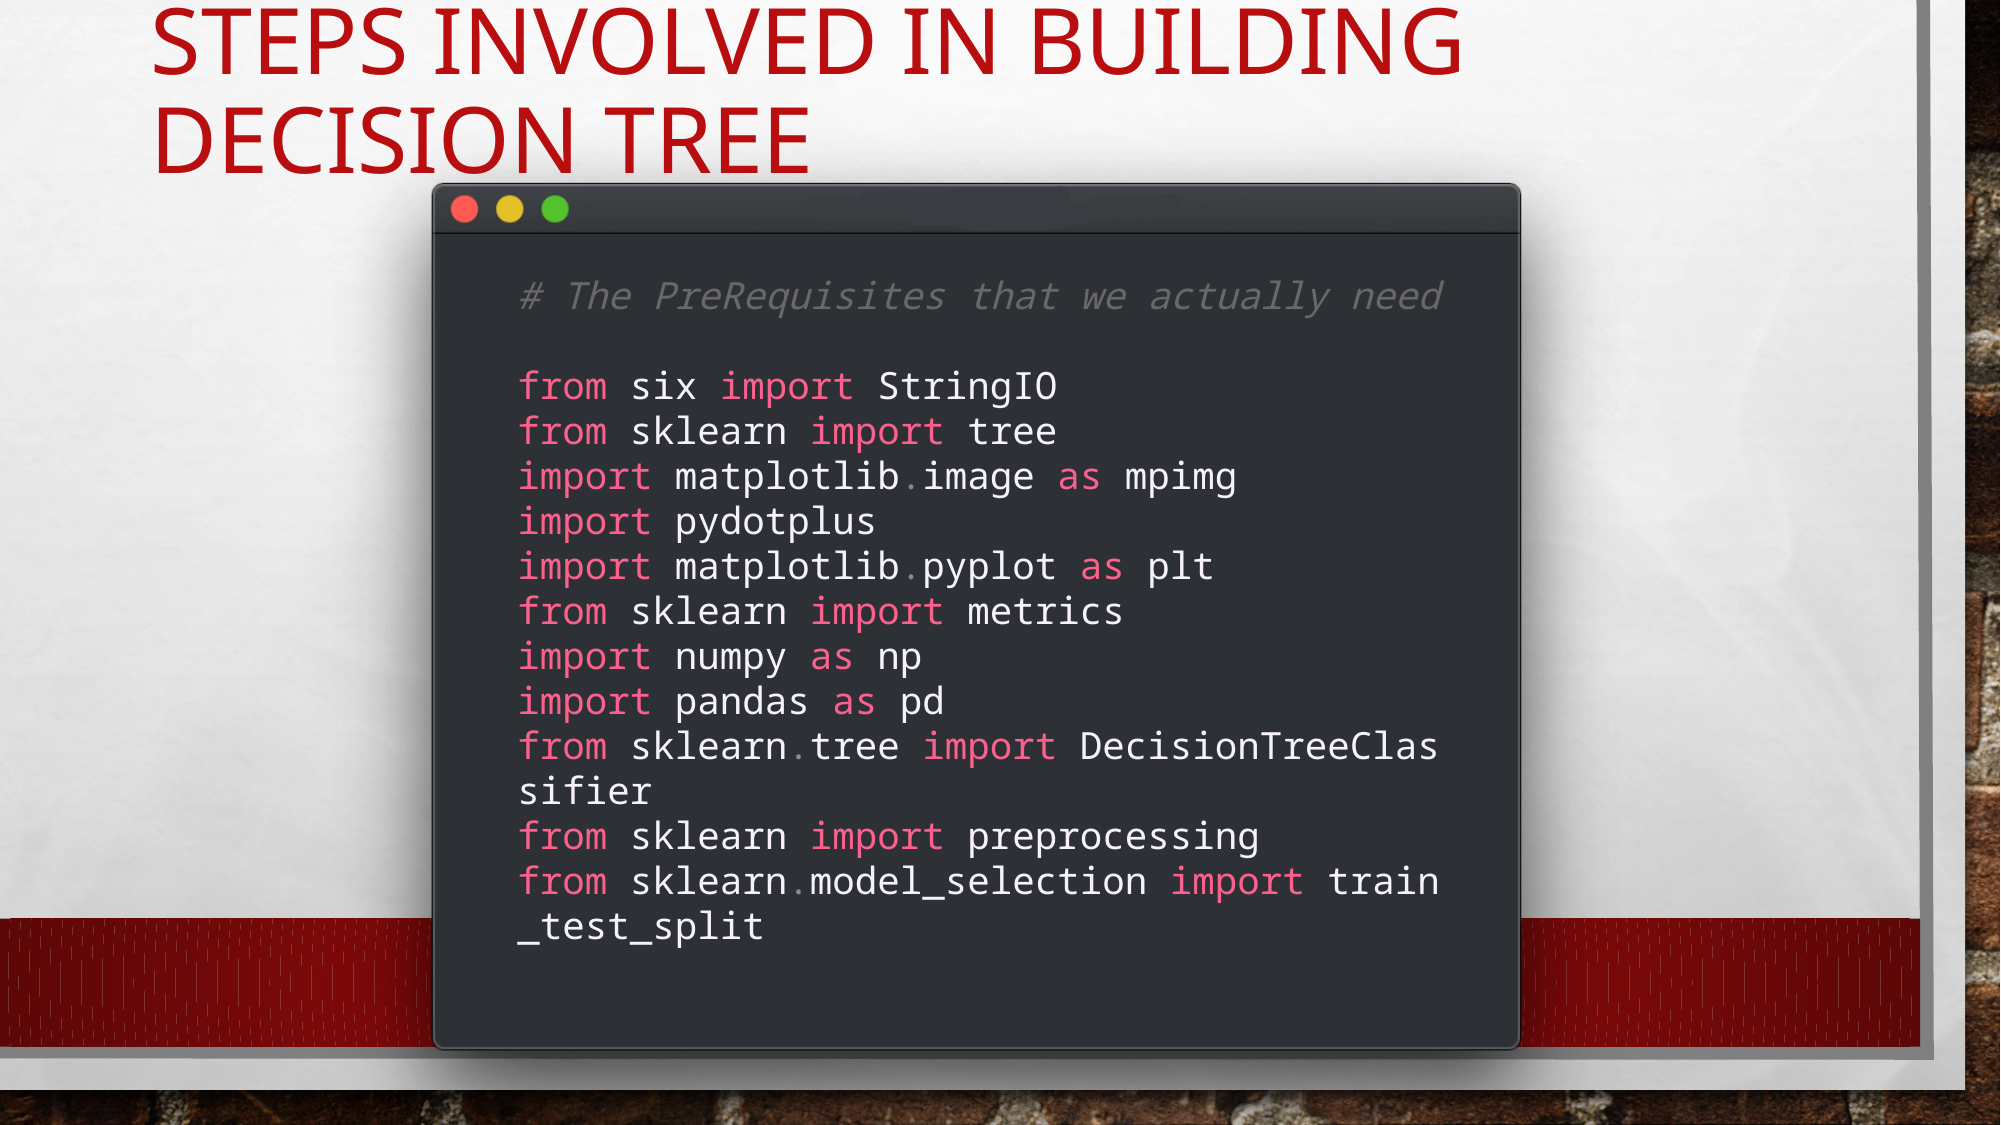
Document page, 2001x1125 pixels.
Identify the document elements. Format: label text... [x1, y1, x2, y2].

title Steps involved in building Decision tree [135, 0, 1842, 189]
picture [0, 0, 2000, 1125]
